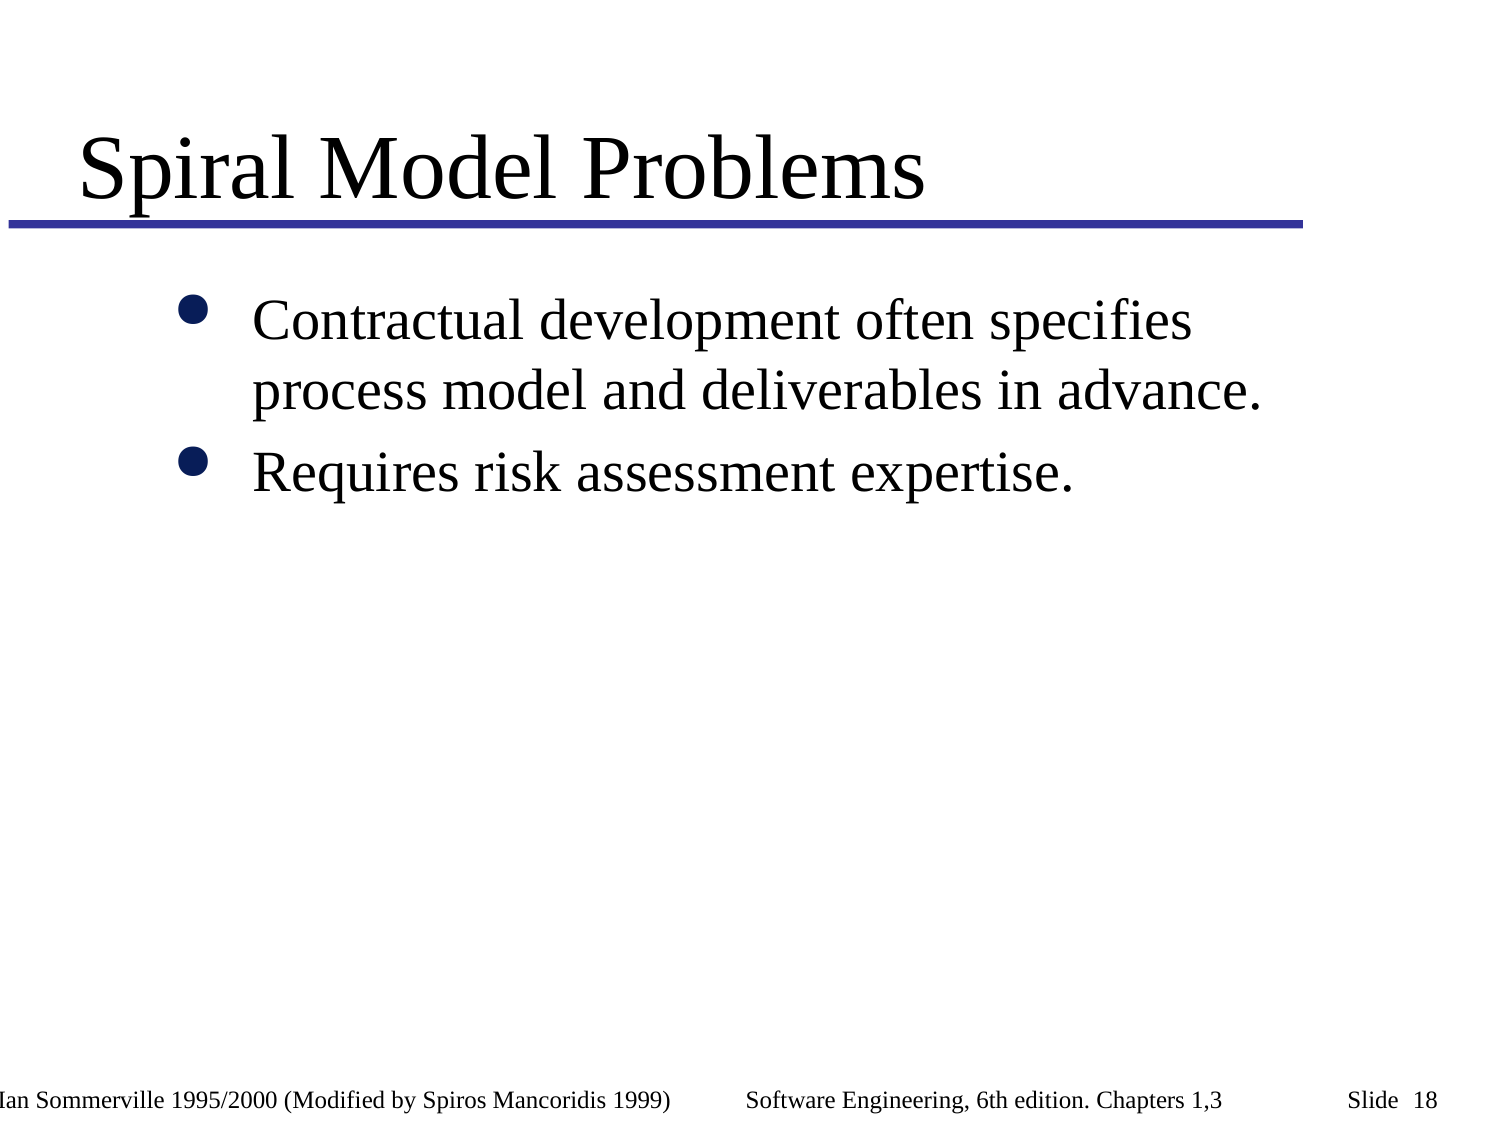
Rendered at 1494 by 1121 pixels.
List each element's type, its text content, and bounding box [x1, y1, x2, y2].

list Contractual development often specifies process model and deliverables in advance. Requires risk assessment expertise. [161, 273, 1438, 950]
title Spiral Model Problems [61, 42, 1338, 225]
